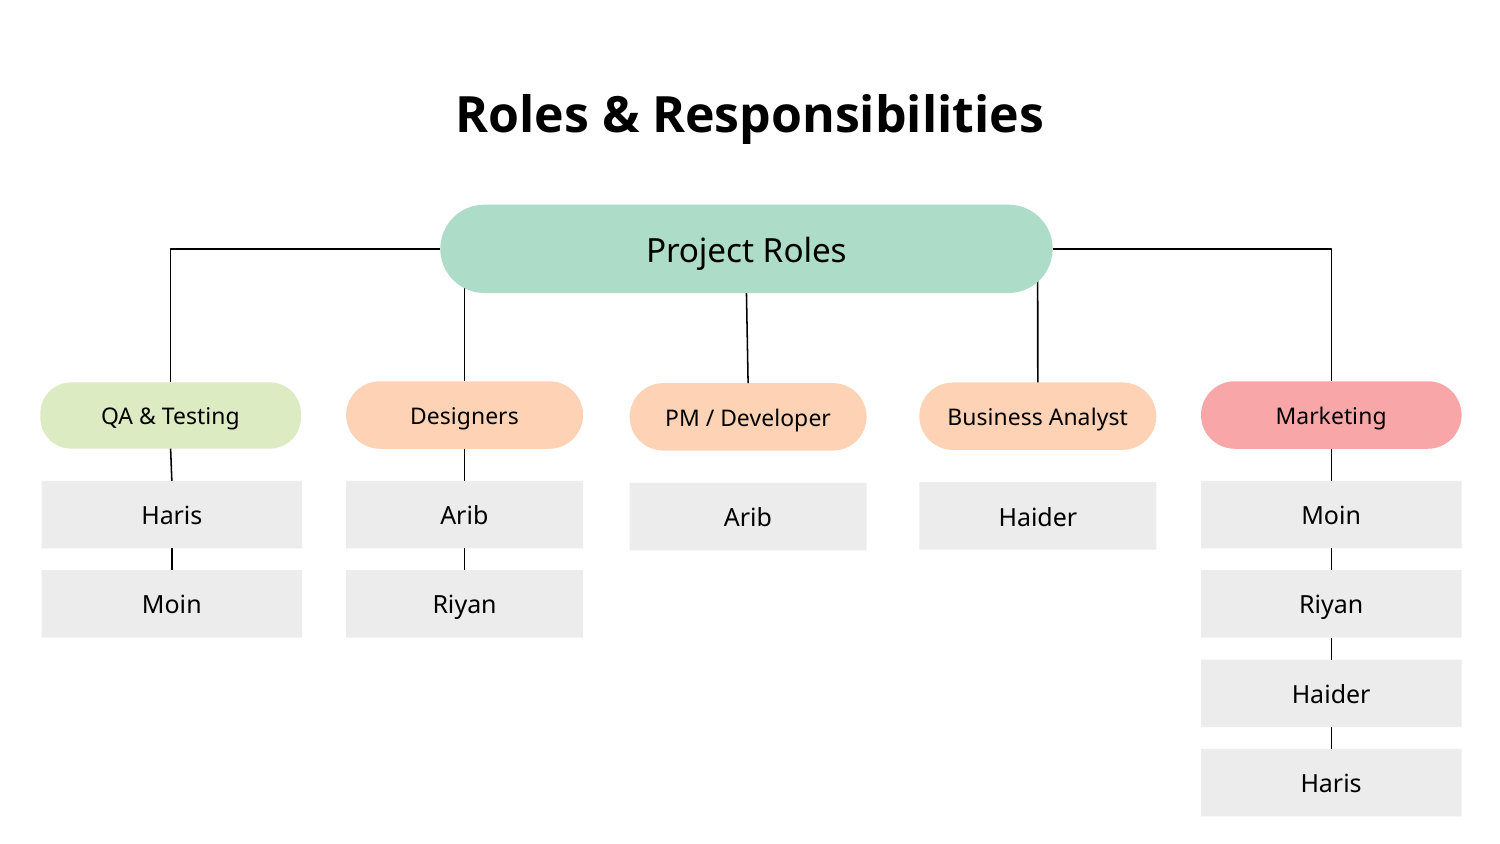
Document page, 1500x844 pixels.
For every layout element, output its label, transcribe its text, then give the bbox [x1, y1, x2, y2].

text_box Haris [41, 480, 303, 549]
text_box Haris [1201, 748, 1462, 817]
text_box Marketing [1201, 381, 1462, 449]
text_box PM / Developer [629, 383, 867, 451]
text_box Riyan [1201, 570, 1462, 638]
text_box Designers [346, 381, 584, 449]
text_box Arib [346, 480, 584, 549]
text_box Haider [1201, 659, 1462, 728]
text_box Haider [919, 482, 1157, 550]
text_box Moin [41, 570, 303, 638]
text_box Riyan [346, 570, 584, 638]
title Roles & Responsibilities [74, 67, 1426, 160]
text_box Arib [629, 482, 867, 551]
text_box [1052, 248, 1332, 382]
text_box QA & Testing [40, 382, 301, 449]
text_box Project Roles [440, 204, 1053, 294]
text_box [170, 248, 441, 383]
text_box Moin [1201, 480, 1462, 549]
text_box Business Analyst [919, 382, 1157, 450]
